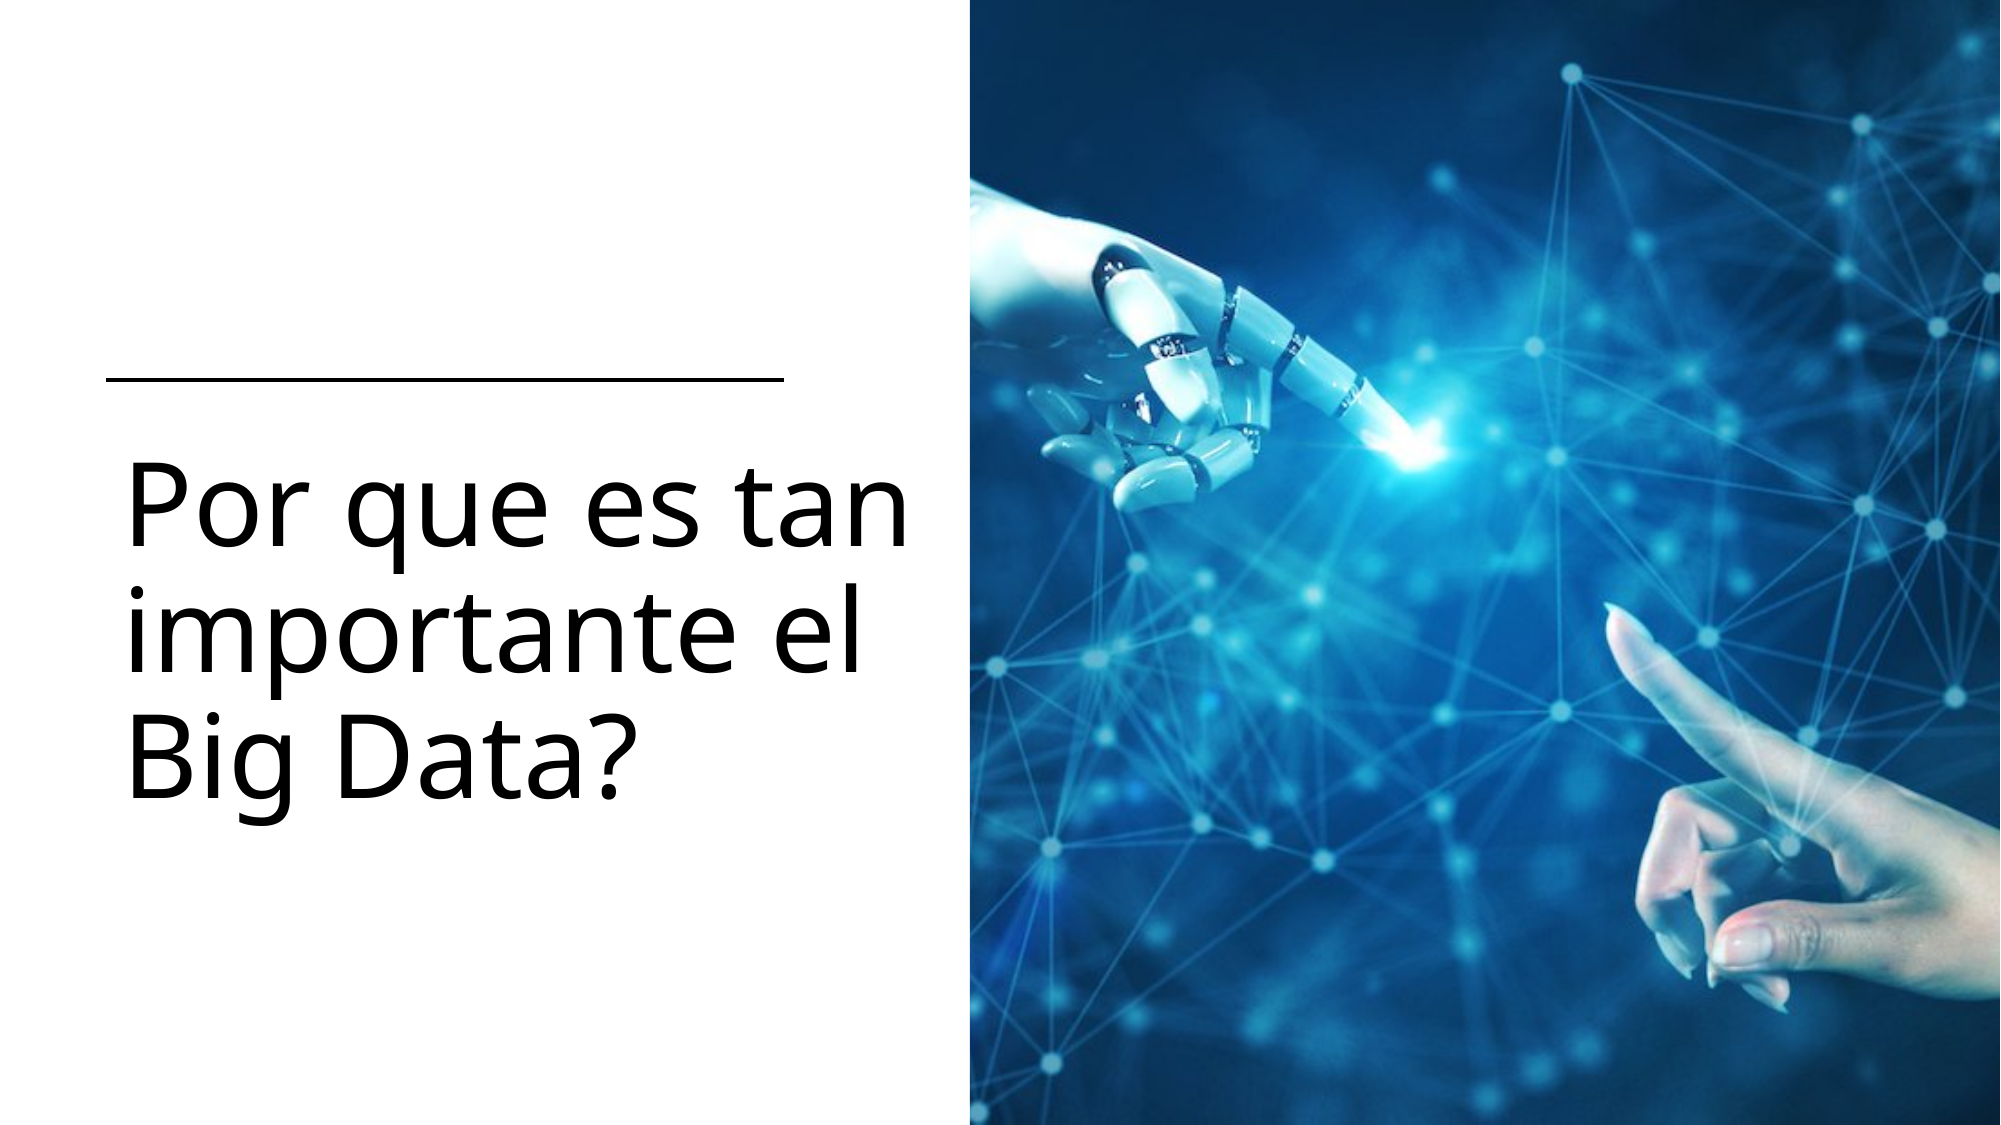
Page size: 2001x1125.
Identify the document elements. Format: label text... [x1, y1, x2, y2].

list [969, 0, 2000, 1125]
title Por que es tan importante el Big Data? [107, 438, 969, 837]
text_box [0, 0, 969, 1125]
